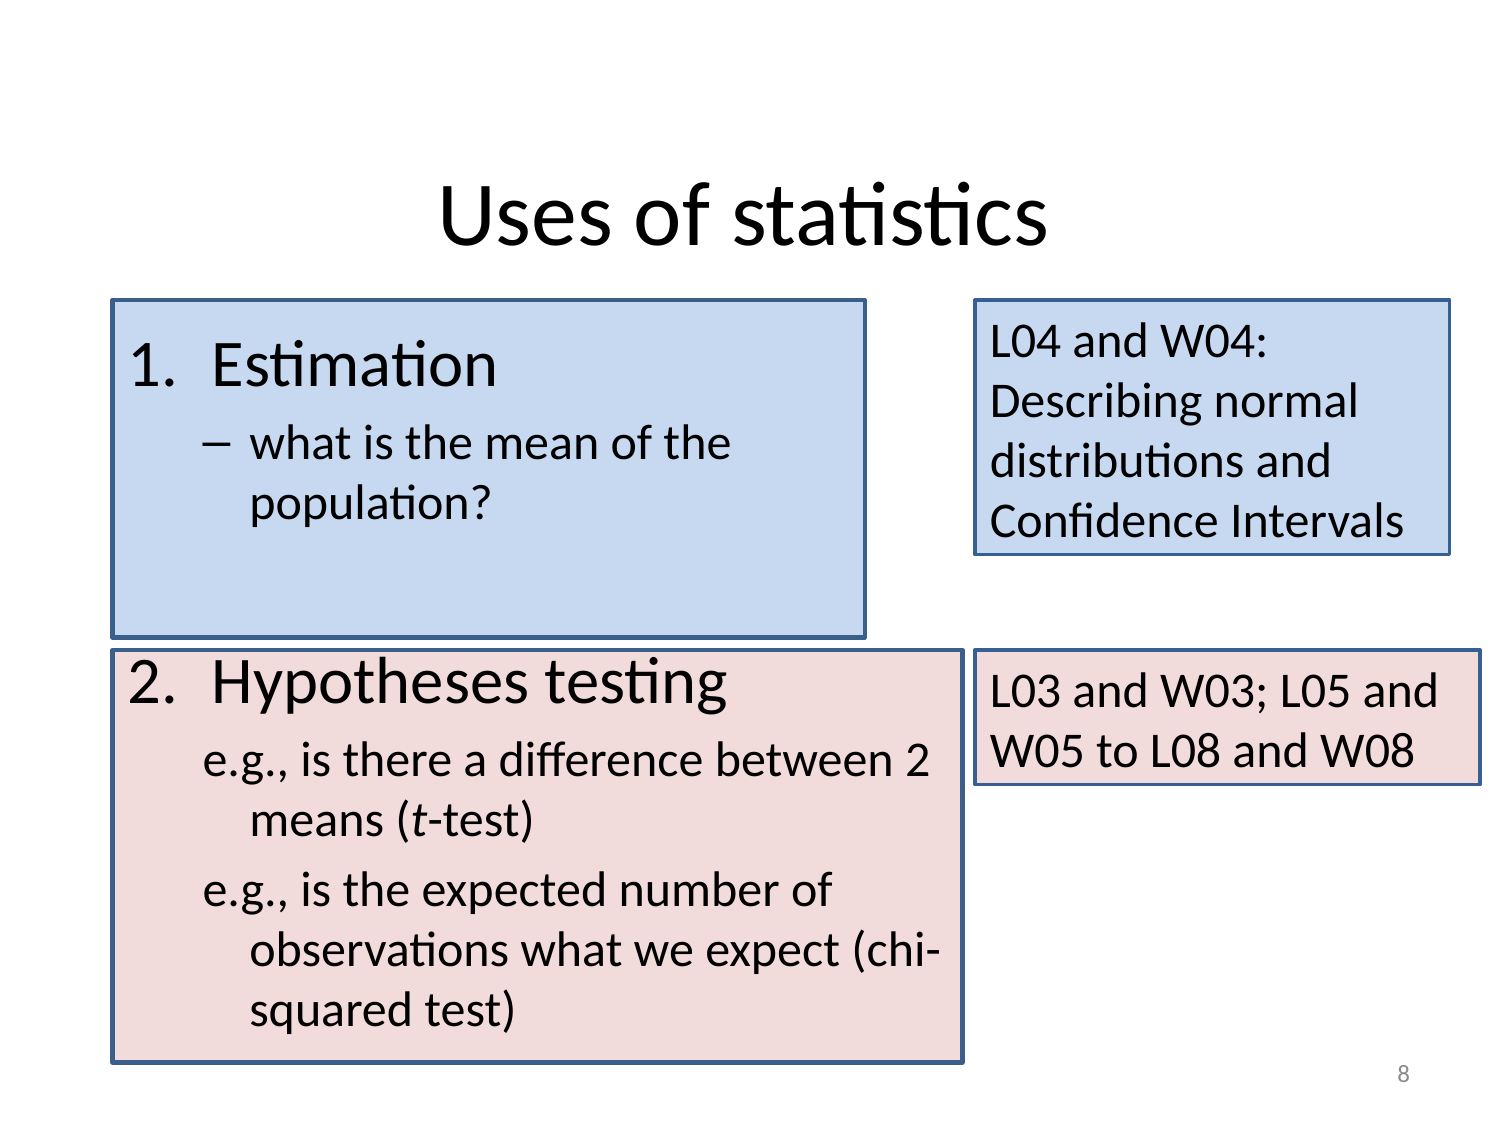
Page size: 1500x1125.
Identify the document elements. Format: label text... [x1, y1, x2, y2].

text_box L04 and W04: Describing normal distributions and Confidence Intervals [975, 299, 1450, 555]
text_box L03 and W03; L05 and W05 to L08 and W08 [974, 649, 1481, 785]
slide_number 8 [1074, 1042, 1425, 1103]
title Uses of statistics [99, 87, 1388, 380]
list Estimation what is the mean of the population? Hypotheses testing e.g., is there a difference between 2 means (t-test) e.g., is the expected number of observations what we expect (chi-squared test) [112, 312, 988, 1075]
